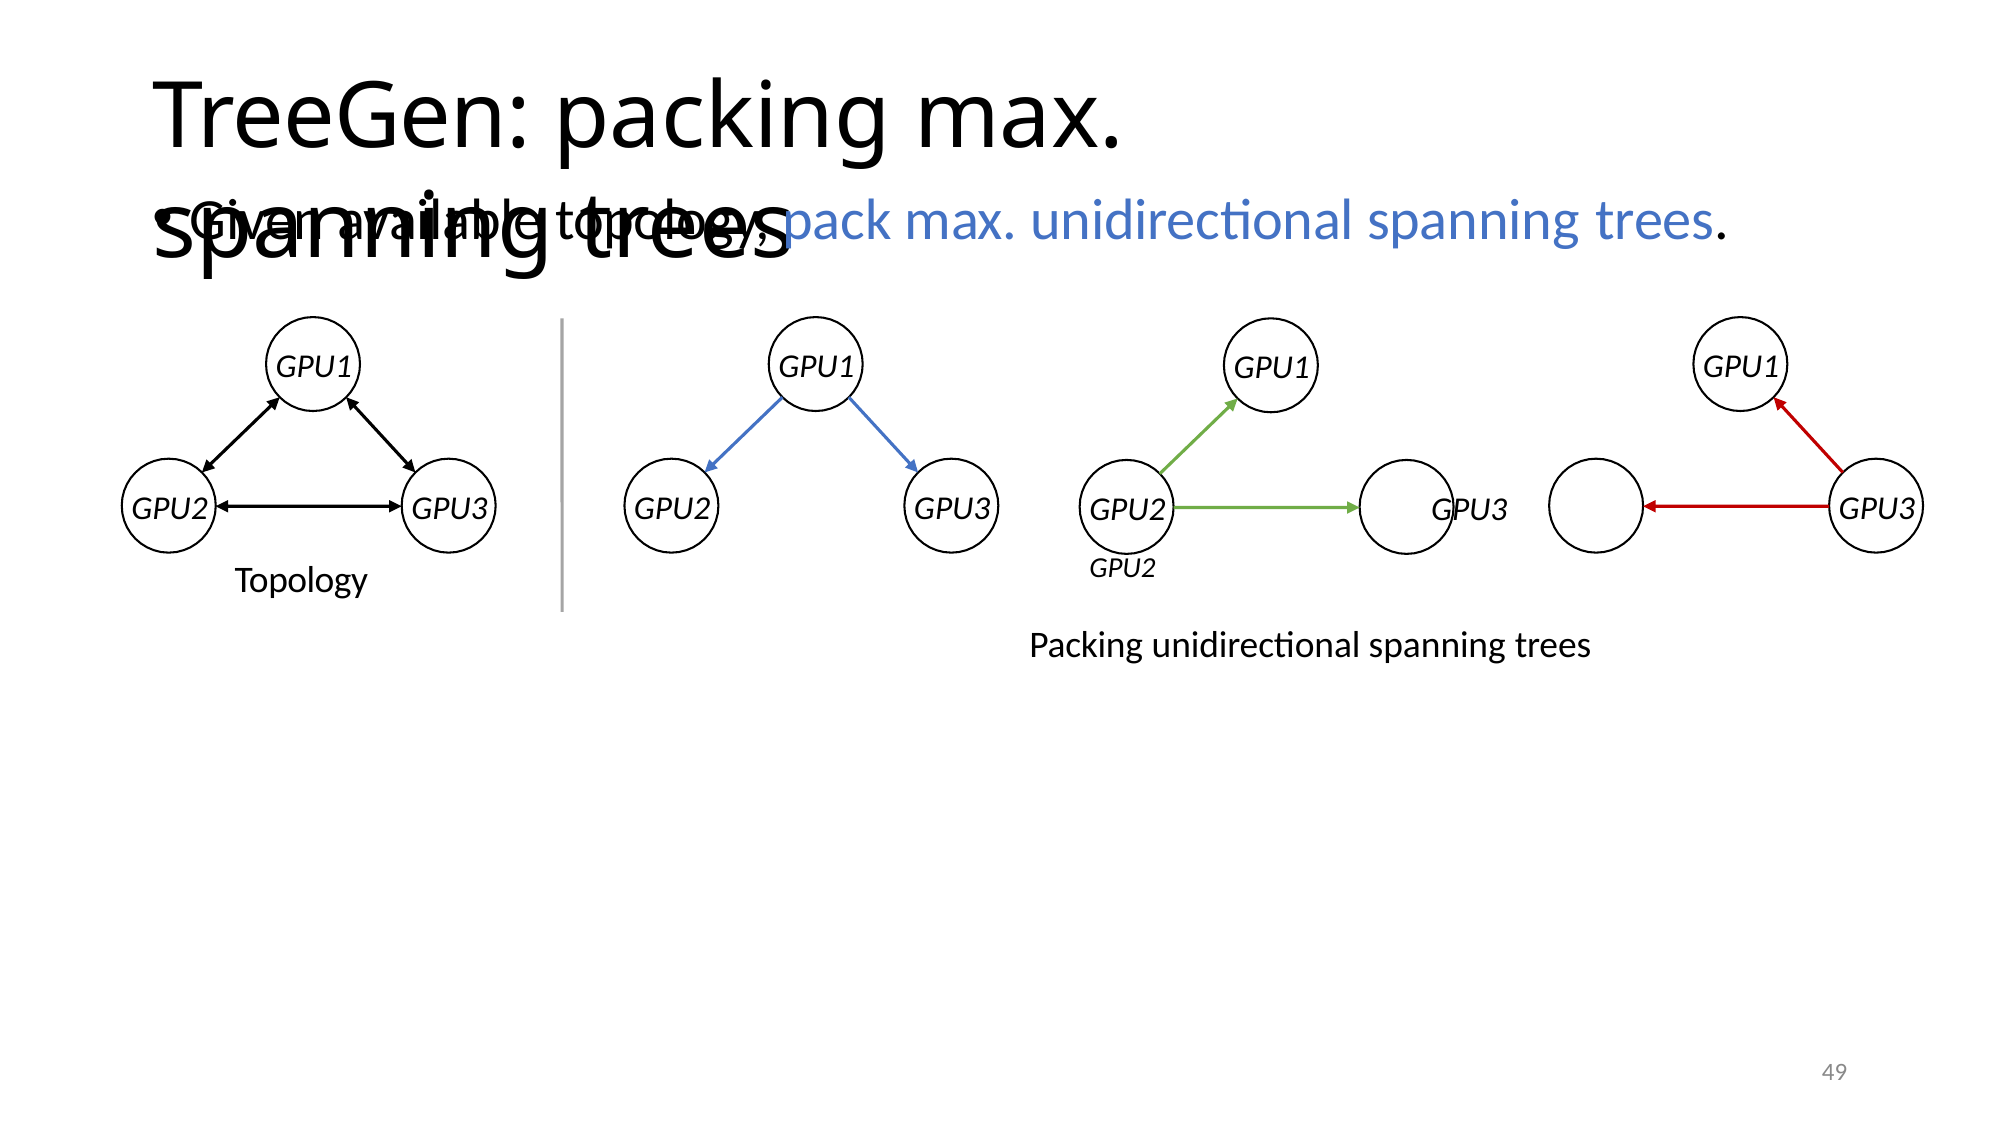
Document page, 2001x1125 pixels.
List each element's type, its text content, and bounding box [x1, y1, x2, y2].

title TreeGen: packing max. spanning trees [150, 251, 1548, 276]
text_box [1773, 397, 1830, 456]
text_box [1547, 457, 1925, 554]
slide_number 49 [1815, 1054, 1854, 1125]
text_box [201, 397, 280, 473]
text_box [1078, 398, 1455, 556]
text_box [768, 317, 863, 412]
text_box [704, 396, 784, 473]
text_box GPU1 [1700, 342, 1782, 385]
text_box Topology [232, 553, 375, 601]
text_box GPU3 [409, 484, 490, 527]
text_box [904, 458, 999, 553]
title TreeGen: packing max. spanning trees [150, 53, 1548, 178]
text_box GPU2 [129, 484, 210, 527]
text_box [346, 397, 416, 473]
text_box [624, 458, 719, 553]
text_box GPU1 [776, 342, 857, 385]
text_box GPU2 [631, 484, 713, 527]
text_box GPU3 [911, 484, 993, 527]
text_box [847, 396, 919, 473]
text_box [1693, 317, 1788, 412]
text_box GPU1 [1231, 343, 1313, 386]
text_box [266, 317, 361, 412]
text_box GPU2 GPU3 GPU2 Packing unidirectional spanning trees [1027, 485, 1638, 665]
text_box Given available topology, pack max. unidirectional spanning trees. [150, 178, 1748, 251]
text_box [121, 458, 216, 553]
text_box [401, 458, 496, 553]
text_box GPU1 [273, 342, 355, 385]
text_box [1223, 318, 1318, 396]
text_box [215, 500, 402, 513]
